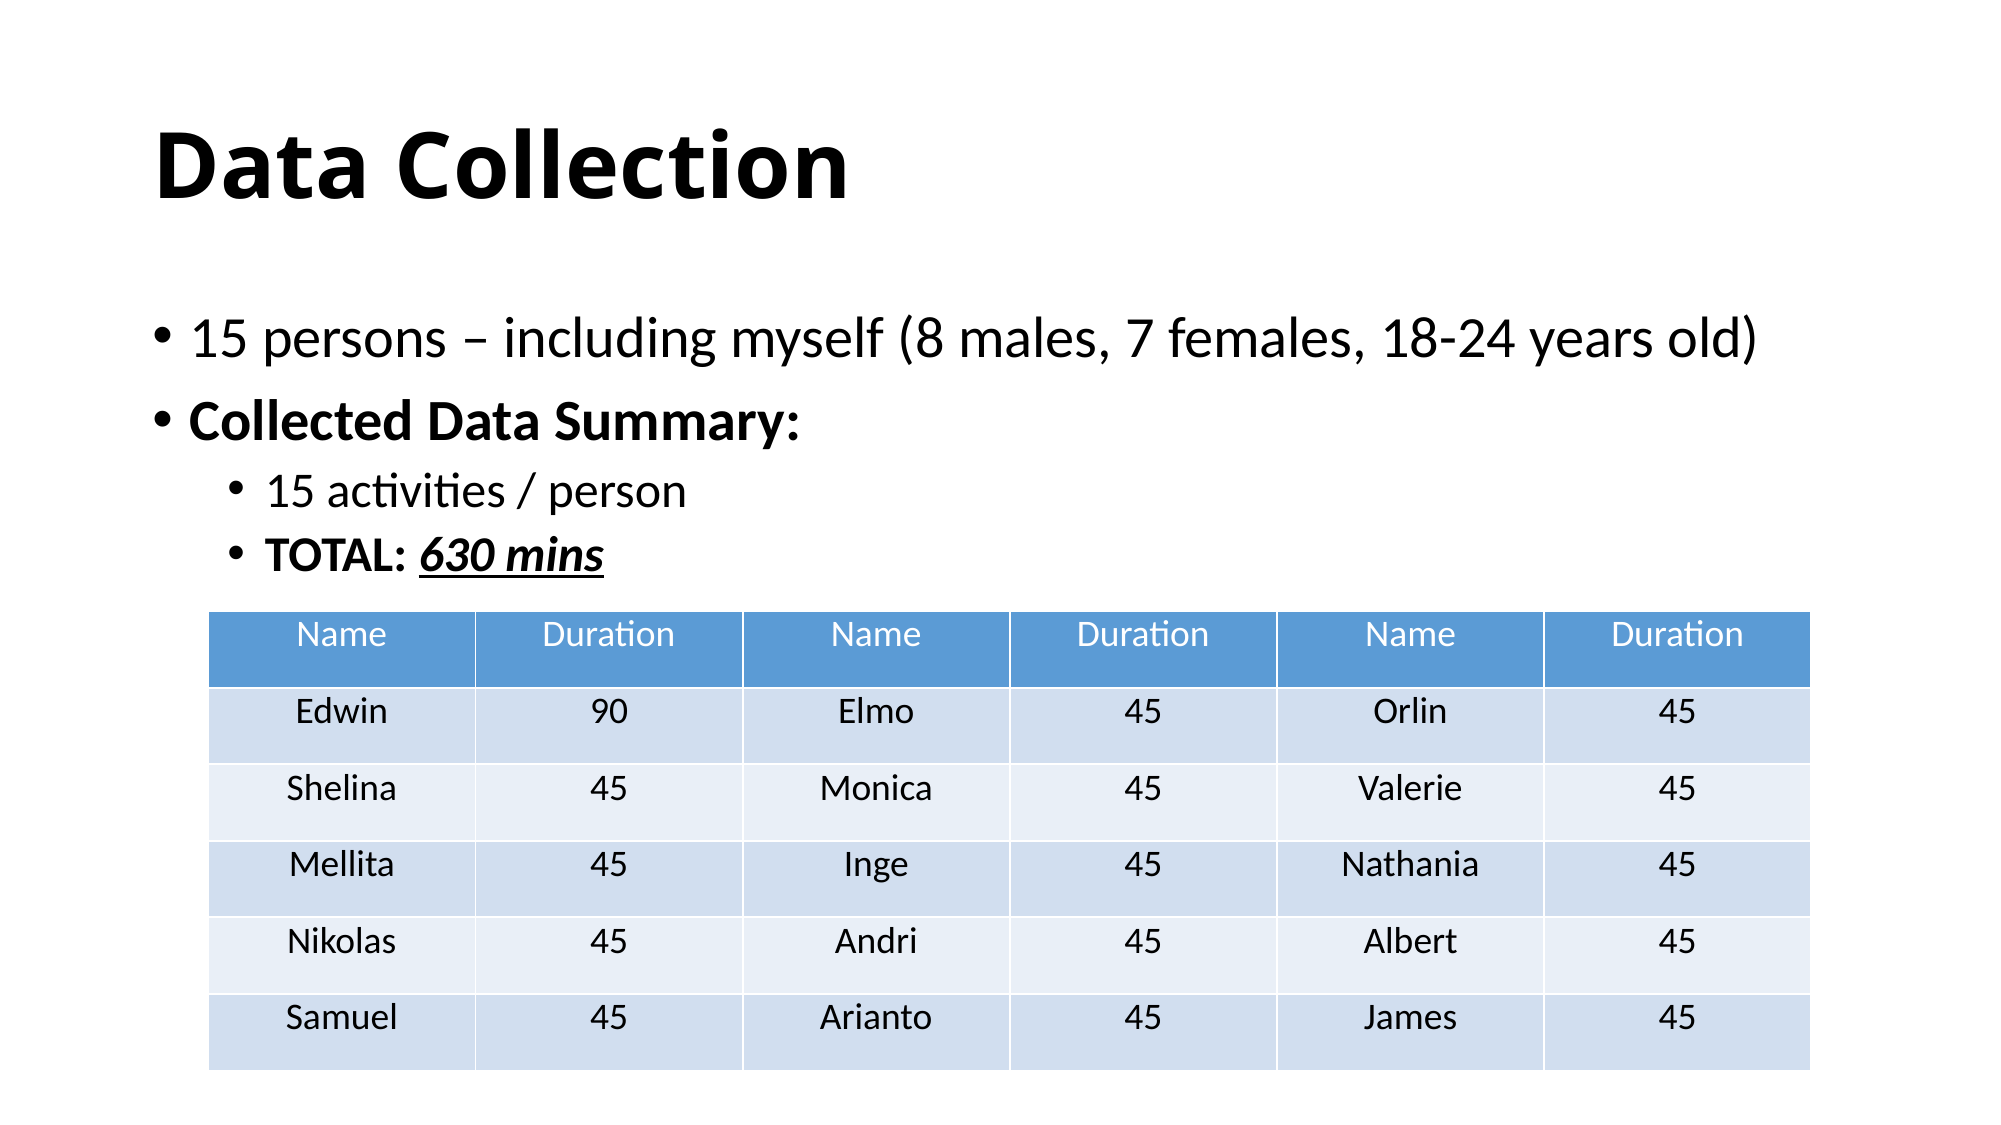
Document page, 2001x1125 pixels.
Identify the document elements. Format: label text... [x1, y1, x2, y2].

table_cell 45 [476, 842, 742, 916]
table_cell 45 [476, 765, 742, 840]
table_header Name [744, 612, 1009, 687]
table_header Duration [476, 612, 742, 687]
table_header Name [209, 612, 475, 687]
table_cell 45 [1545, 842, 1810, 916]
table_cell 45 [1011, 918, 1276, 993]
table_cell Valerie [1278, 765, 1543, 840]
title Data Collection [137, 59, 1863, 278]
table_cell Mellita [209, 842, 475, 916]
table_cell Inge [744, 842, 1009, 916]
table_cell 45 [1545, 995, 1810, 1070]
table_cell 45 [476, 918, 742, 993]
table_cell 45 [1011, 689, 1276, 763]
table_cell Andri [744, 918, 1009, 993]
table_cell Samuel [209, 995, 475, 1070]
table_cell Shelina [209, 765, 475, 840]
table_cell 45 [1011, 995, 1276, 1070]
table_cell Nikolas [209, 918, 475, 993]
table_cell Monica [744, 765, 1009, 840]
table_cell 45 [1545, 765, 1810, 840]
table_header Name [1278, 612, 1543, 687]
table_cell Edwin [209, 689, 475, 763]
table_cell 45 [1545, 918, 1810, 993]
table_cell 45 [476, 995, 742, 1070]
table_cell Elmo [744, 689, 1009, 763]
table_cell 45 [1011, 765, 1276, 840]
list 15 persons – including myself (8 males, 7 females, 18-24 years old) Collected Data Summary: 15 activities / person TOTAL: 630 mins [137, 299, 1863, 1125]
table_cell Orlin [1278, 689, 1543, 763]
table_header Duration [1545, 612, 1810, 687]
table_cell 90 [476, 689, 742, 763]
table_cell Nathania [1278, 842, 1543, 916]
table_cell Arianto [744, 995, 1009, 1070]
table_cell James [1278, 995, 1543, 1070]
table_cell 45 [1011, 842, 1276, 916]
table_cell 45 [1545, 689, 1810, 763]
table_header Duration [1011, 612, 1276, 687]
table_cell Albert [1278, 918, 1543, 993]
